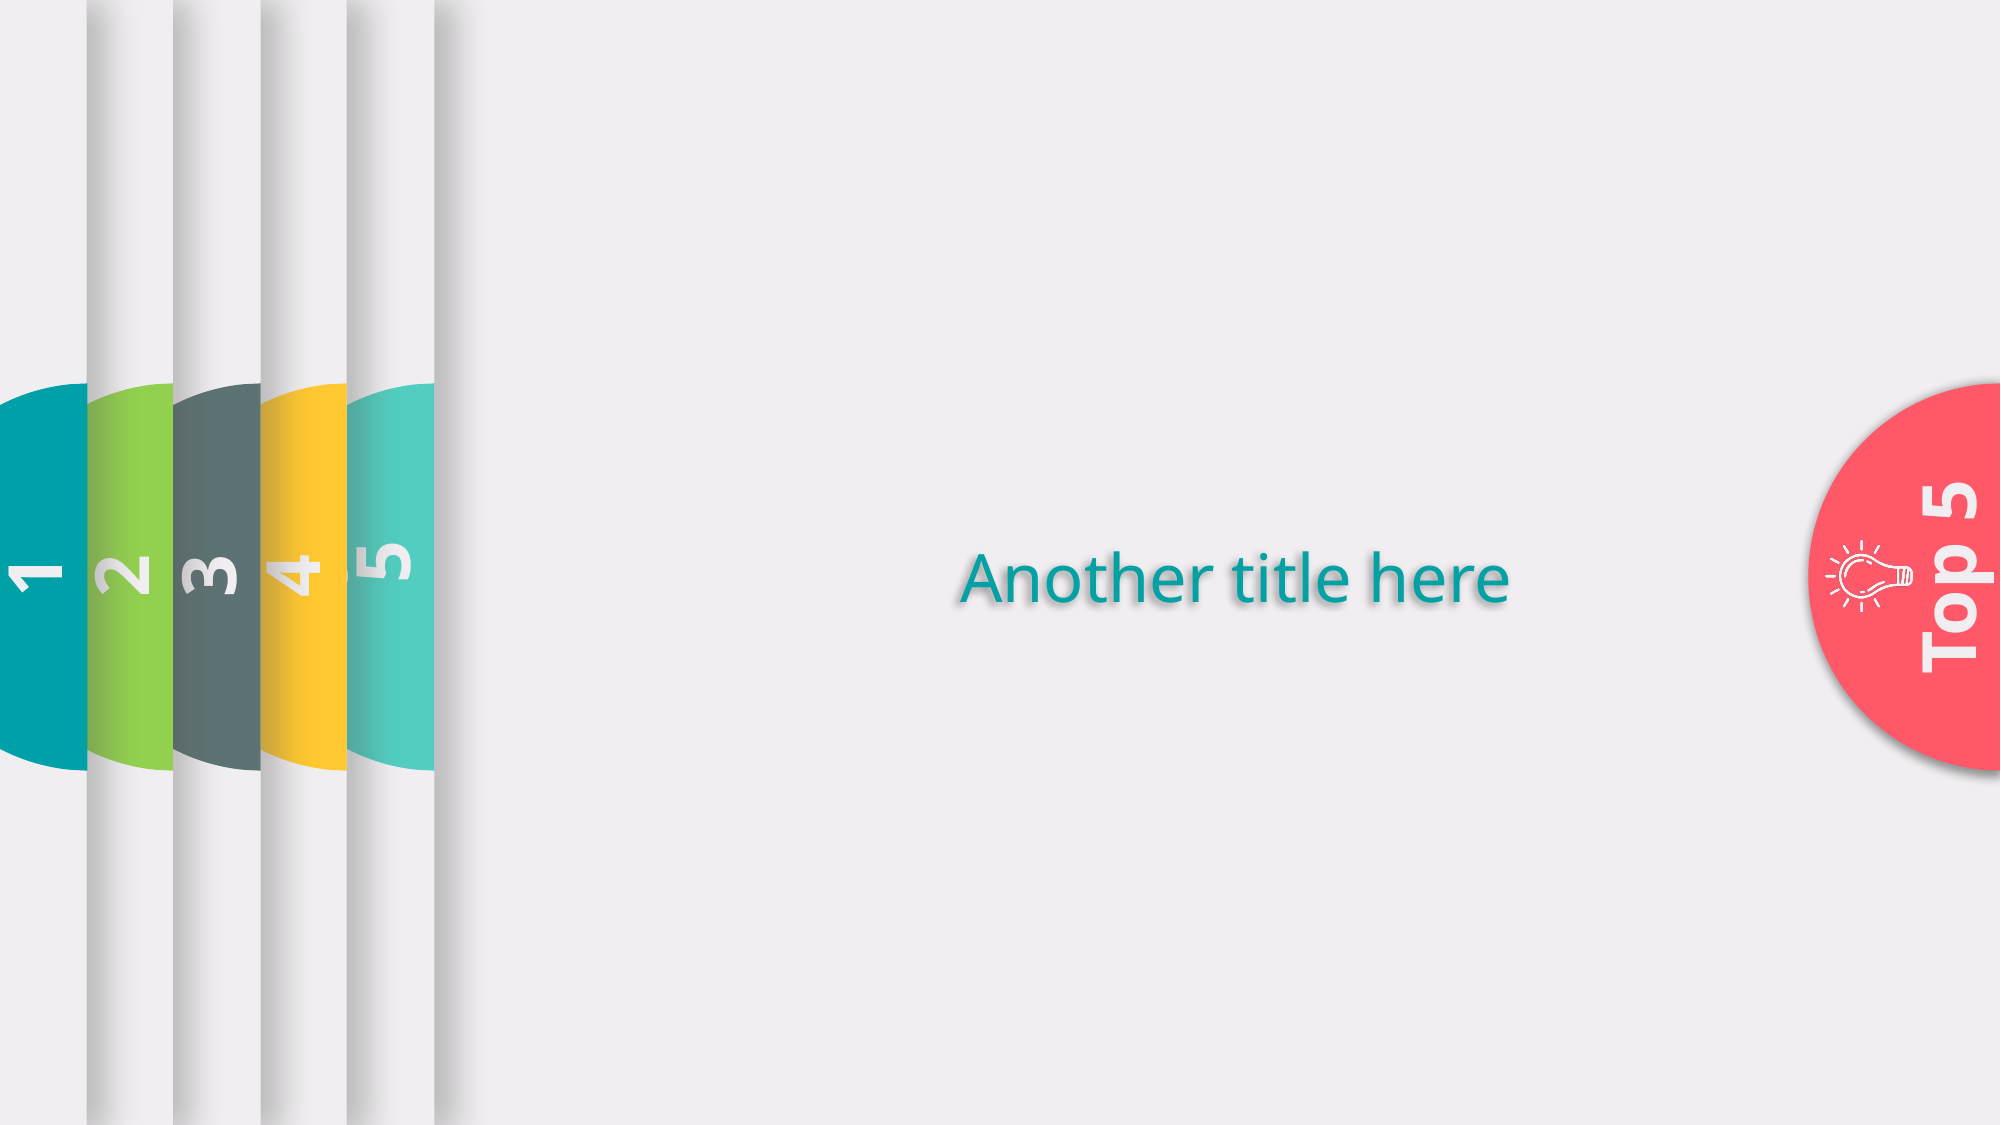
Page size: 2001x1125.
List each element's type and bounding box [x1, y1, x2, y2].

text_box [173, 0, 261, 1125]
text_box [551, 528, 1921, 841]
text_box [261, 0, 347, 1125]
text_box [0, 0, 88, 1125]
text_box [435, 0, 2000, 1125]
text_box [347, 0, 435, 1125]
text_box [88, 0, 173, 1125]
